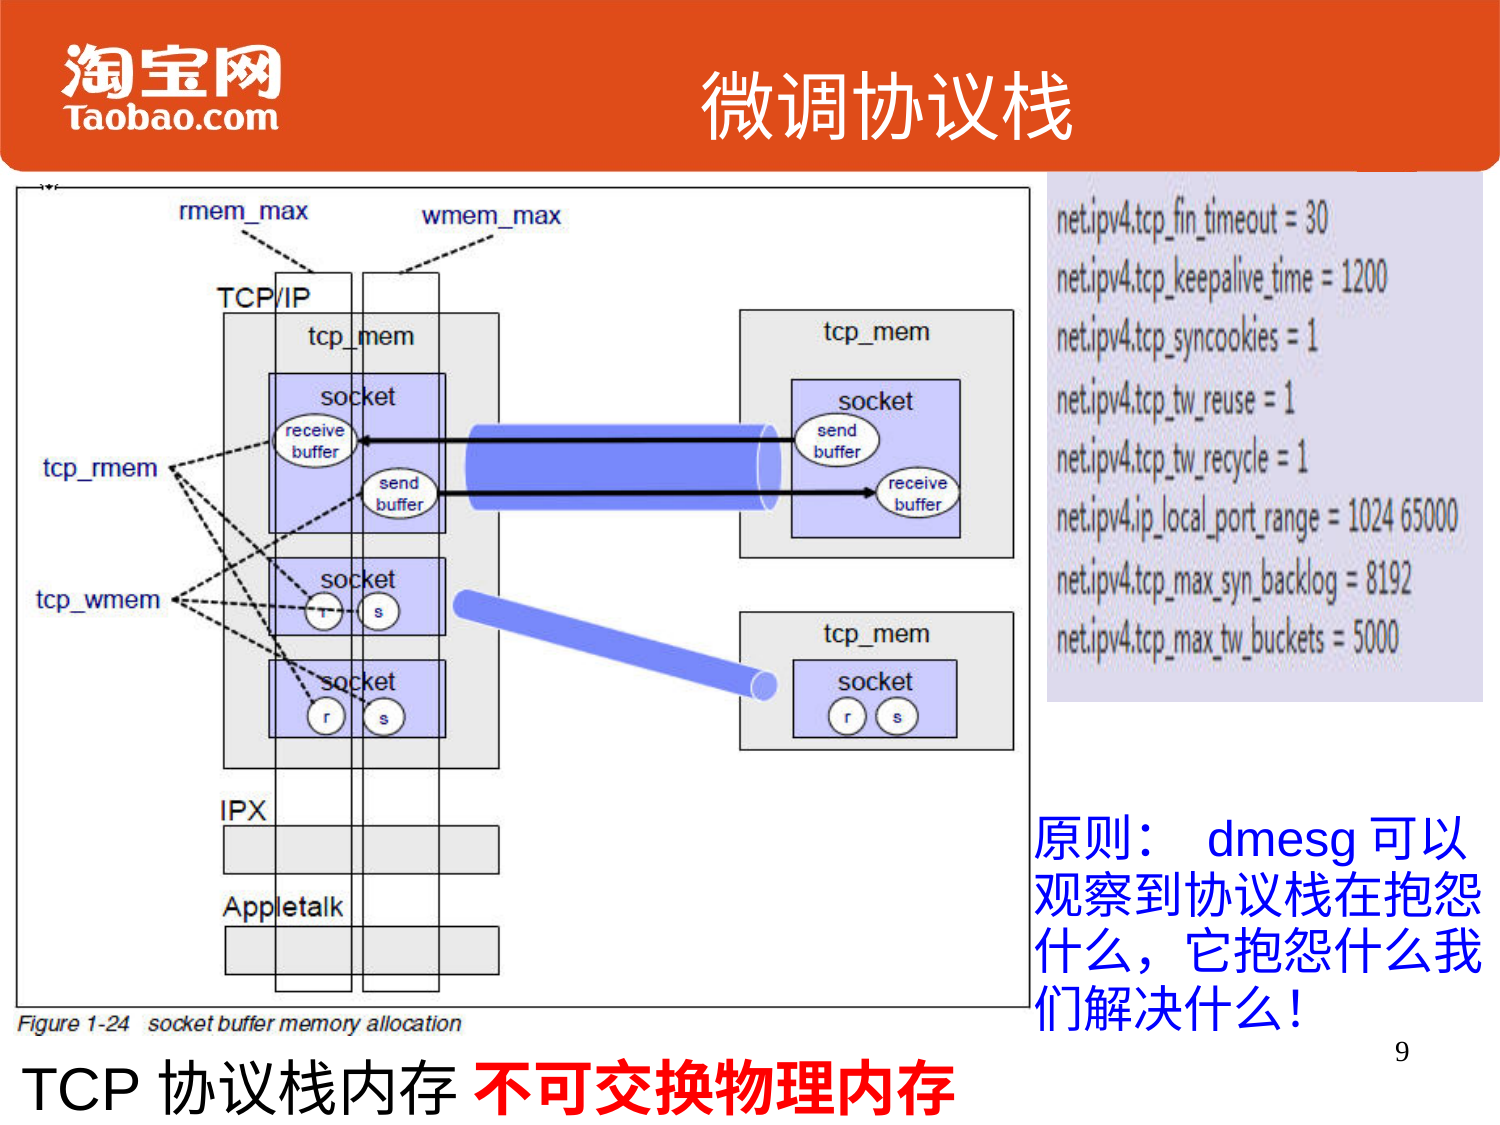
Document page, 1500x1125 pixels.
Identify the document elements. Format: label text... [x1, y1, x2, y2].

text_box TCP协议栈内存 不可交换物理内存 [0, 1055, 978, 1125]
picture [0, 0, 1500, 1037]
text_box 原则： dmesg可以观察到协议栈在抱怨什么，它抱怨什么我们解决什么！ [1037, 810, 1500, 1039]
slide_number 9 [1074, 1039, 1426, 1103]
title 微调协议栈 [351, 45, 1425, 164]
